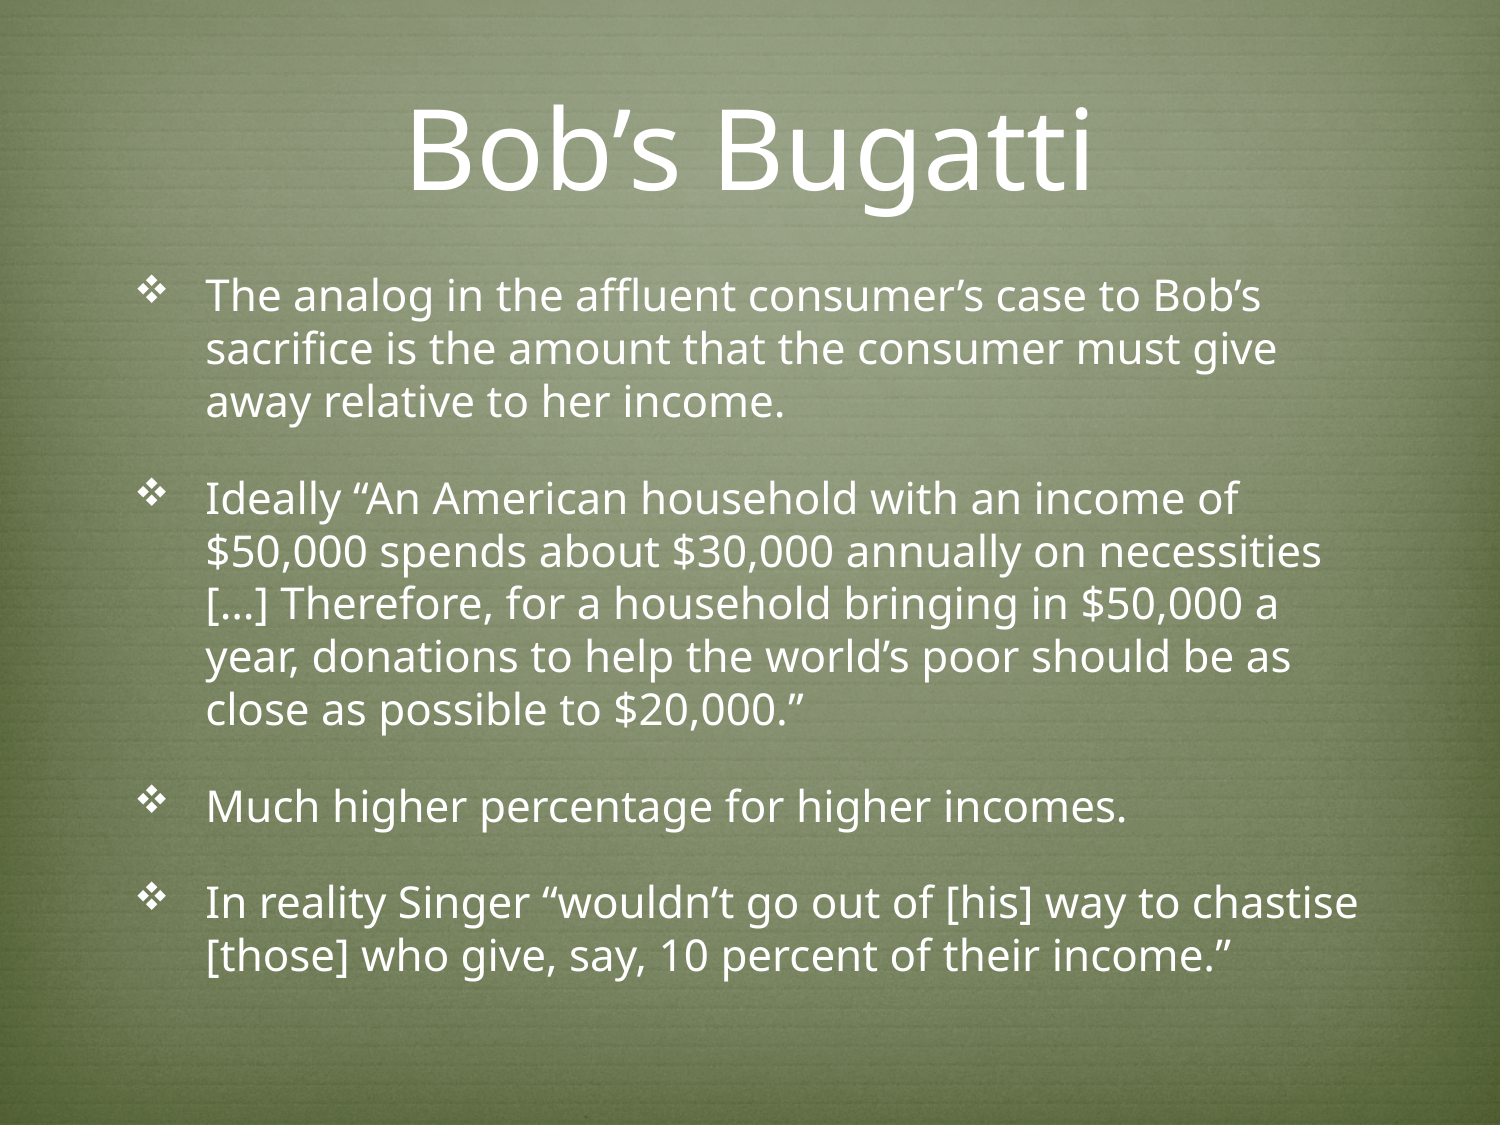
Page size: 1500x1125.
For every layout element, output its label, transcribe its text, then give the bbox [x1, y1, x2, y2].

title Bob’s Bugatti [119, 51, 1381, 240]
list The analog in the affluent consumer’s case to Bob’s sacrifice is the amount that the consumer must give away relative to her income. Ideally “An American household with an income of $50,000 spends about $30,000 annually on necessities […] Therefore, for a household bringing in $50,000 a year, donations to help the world’s poor should be as close as possible to $20,000.” Much higher percentage for higher incomes. In reality Singer “wouldn’t go out of [his] way to chastise [those] who give, say, 10 percent of their income.” [119, 260, 1381, 1011]
